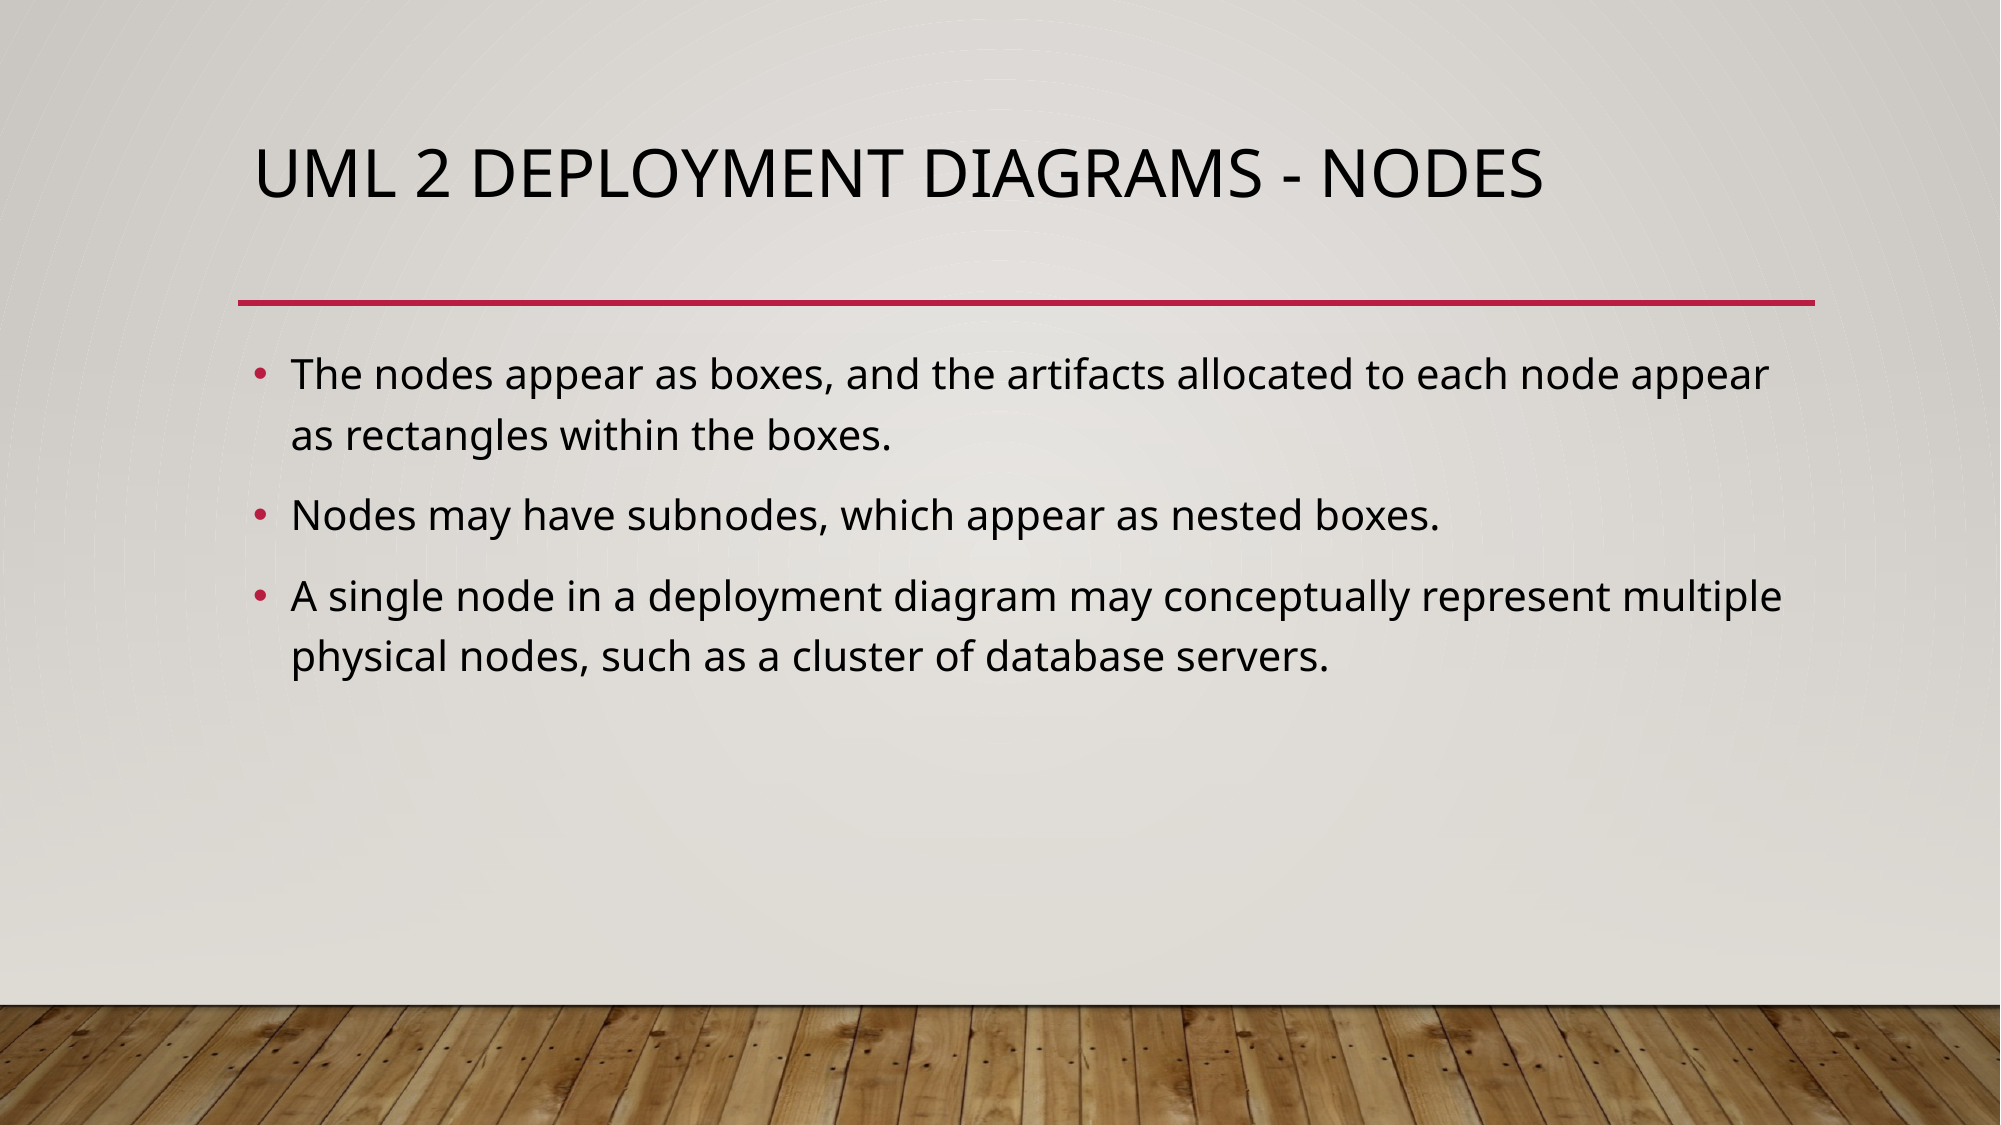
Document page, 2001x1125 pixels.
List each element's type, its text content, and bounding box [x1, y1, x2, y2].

picture [0, 1005, 2000, 1125]
title UML 2 Deployment Diagrams - nodes [238, 131, 1814, 305]
list The nodes appear as boxes, and the artifacts allocated to each node appear as rectangles within the boxes. Nodes may have subnodes, which appear as nested boxes. A single node in a deployment diagram may conceptually represent multiple physical nodes, such as a cluster of database servers. [238, 330, 1814, 897]
